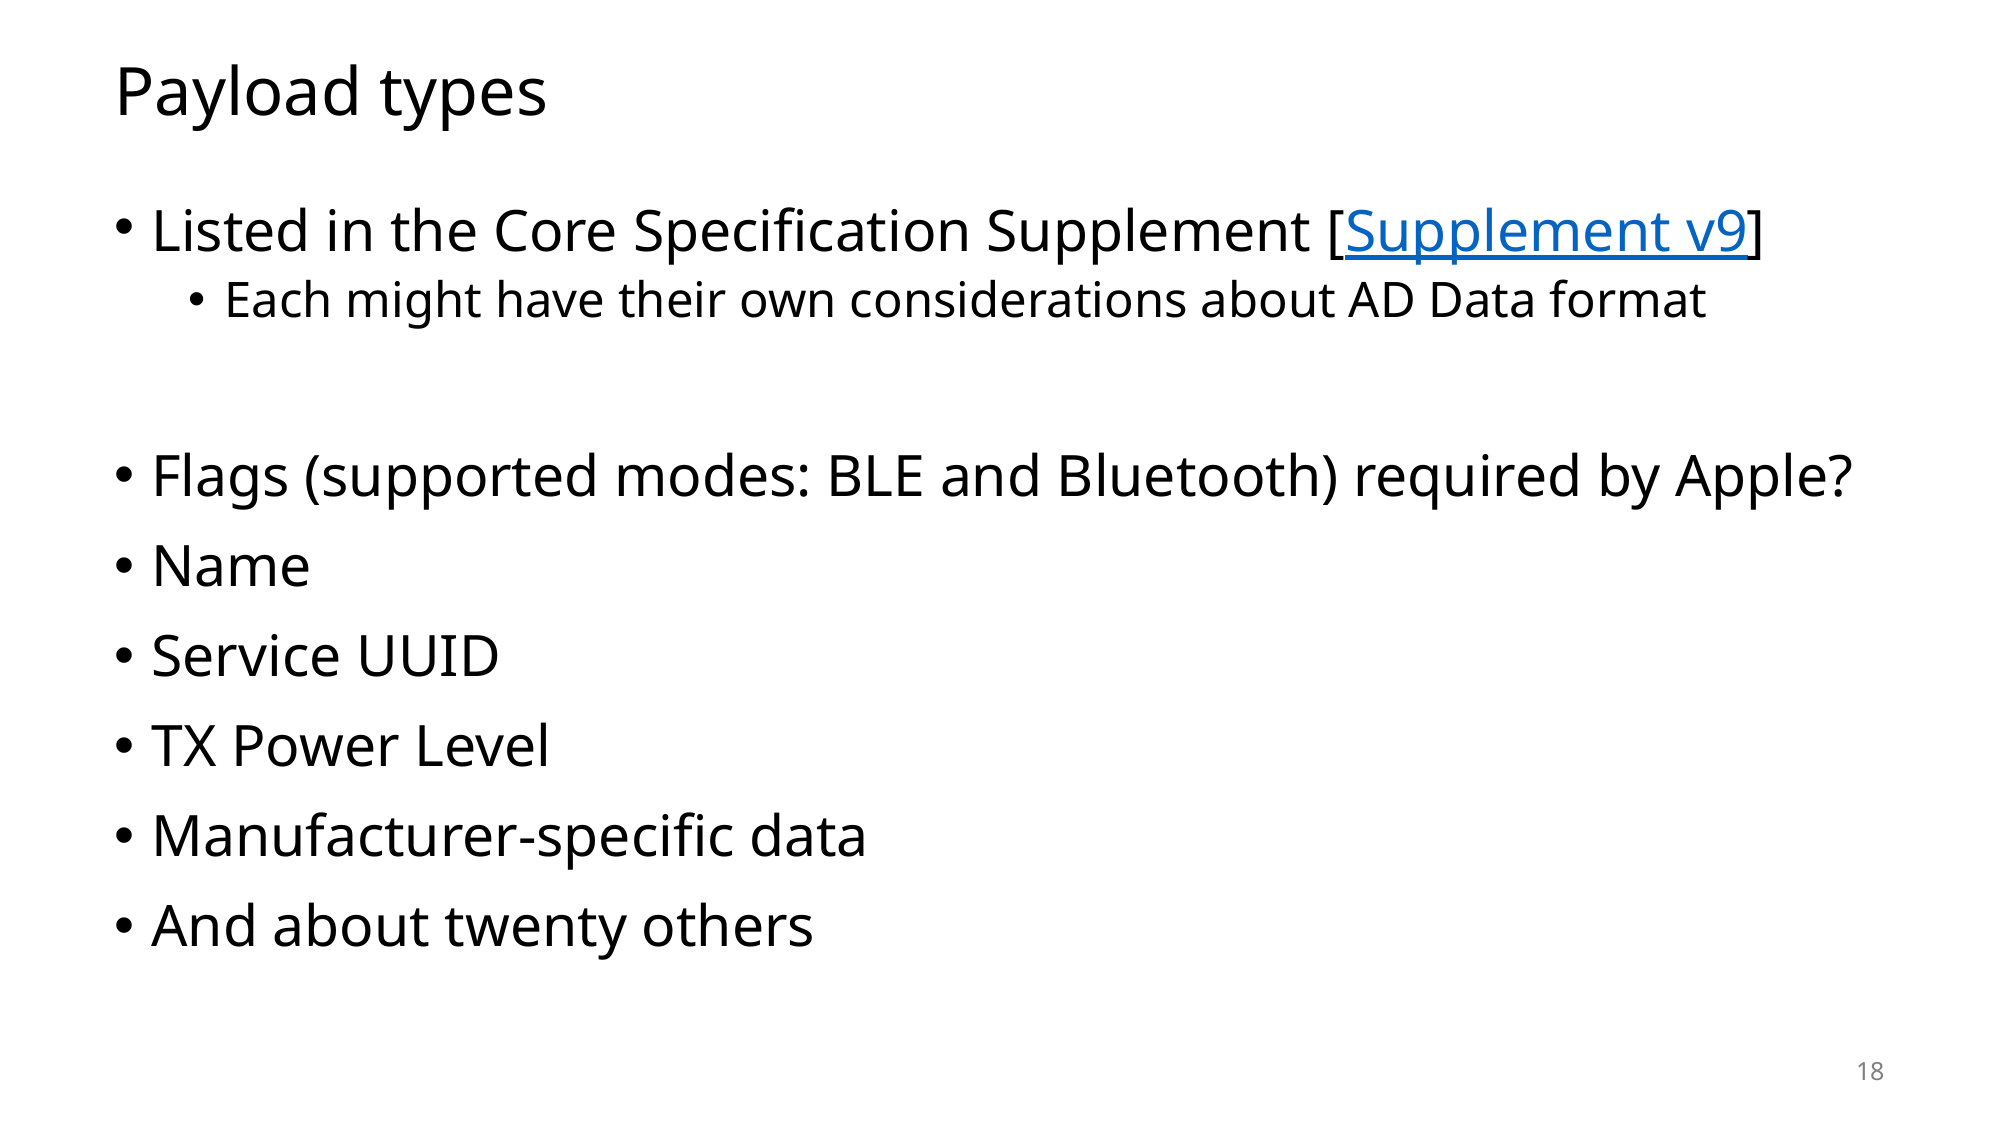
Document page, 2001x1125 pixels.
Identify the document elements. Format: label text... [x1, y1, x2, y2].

slide_number 18 [1749, 1042, 1900, 1103]
title Payload types [99, 37, 1900, 150]
list Listed in the Core Specification Supplement [Supplement v9] Each might have their own considerations about AD Data format Flags (supported modes: BLE and Bluetooth) required by Apple? Name Service UUID TX Power Level Manufacturer-specific data And about twenty others [99, 187, 1900, 1013]
